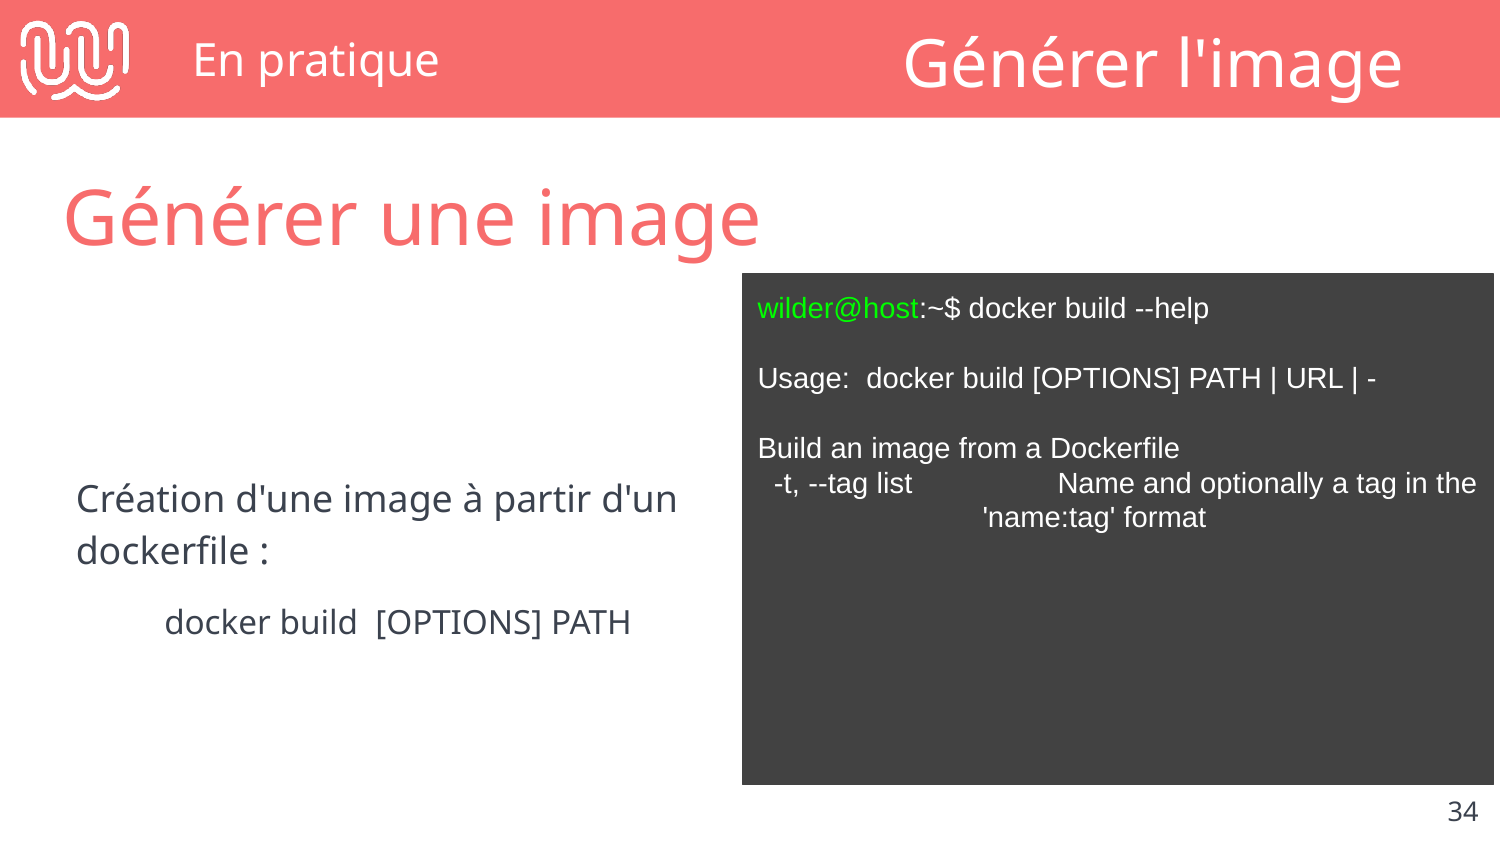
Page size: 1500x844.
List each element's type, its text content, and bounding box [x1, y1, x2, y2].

text_box Création d'une image à partir d'un dockerfile : docker build [OPTIONS] PATH [75, 290, 721, 819]
slide_number ‹#› [1403, 785, 1494, 844]
title En pratique [192, 0, 896, 118]
picture [20, 20, 134, 101]
text_box wilder@host:~$ docker build --help Usage: docker build [OPTIONS] PATH | URL | - Build an image from a Dockerfile -t, --tag list Name and optionally a tag in the 'name:tag' format [742, 274, 1494, 785]
title Générer une image [62, 168, 1452, 256]
subtitle Générer l'image [902, 31, 1479, 91]
